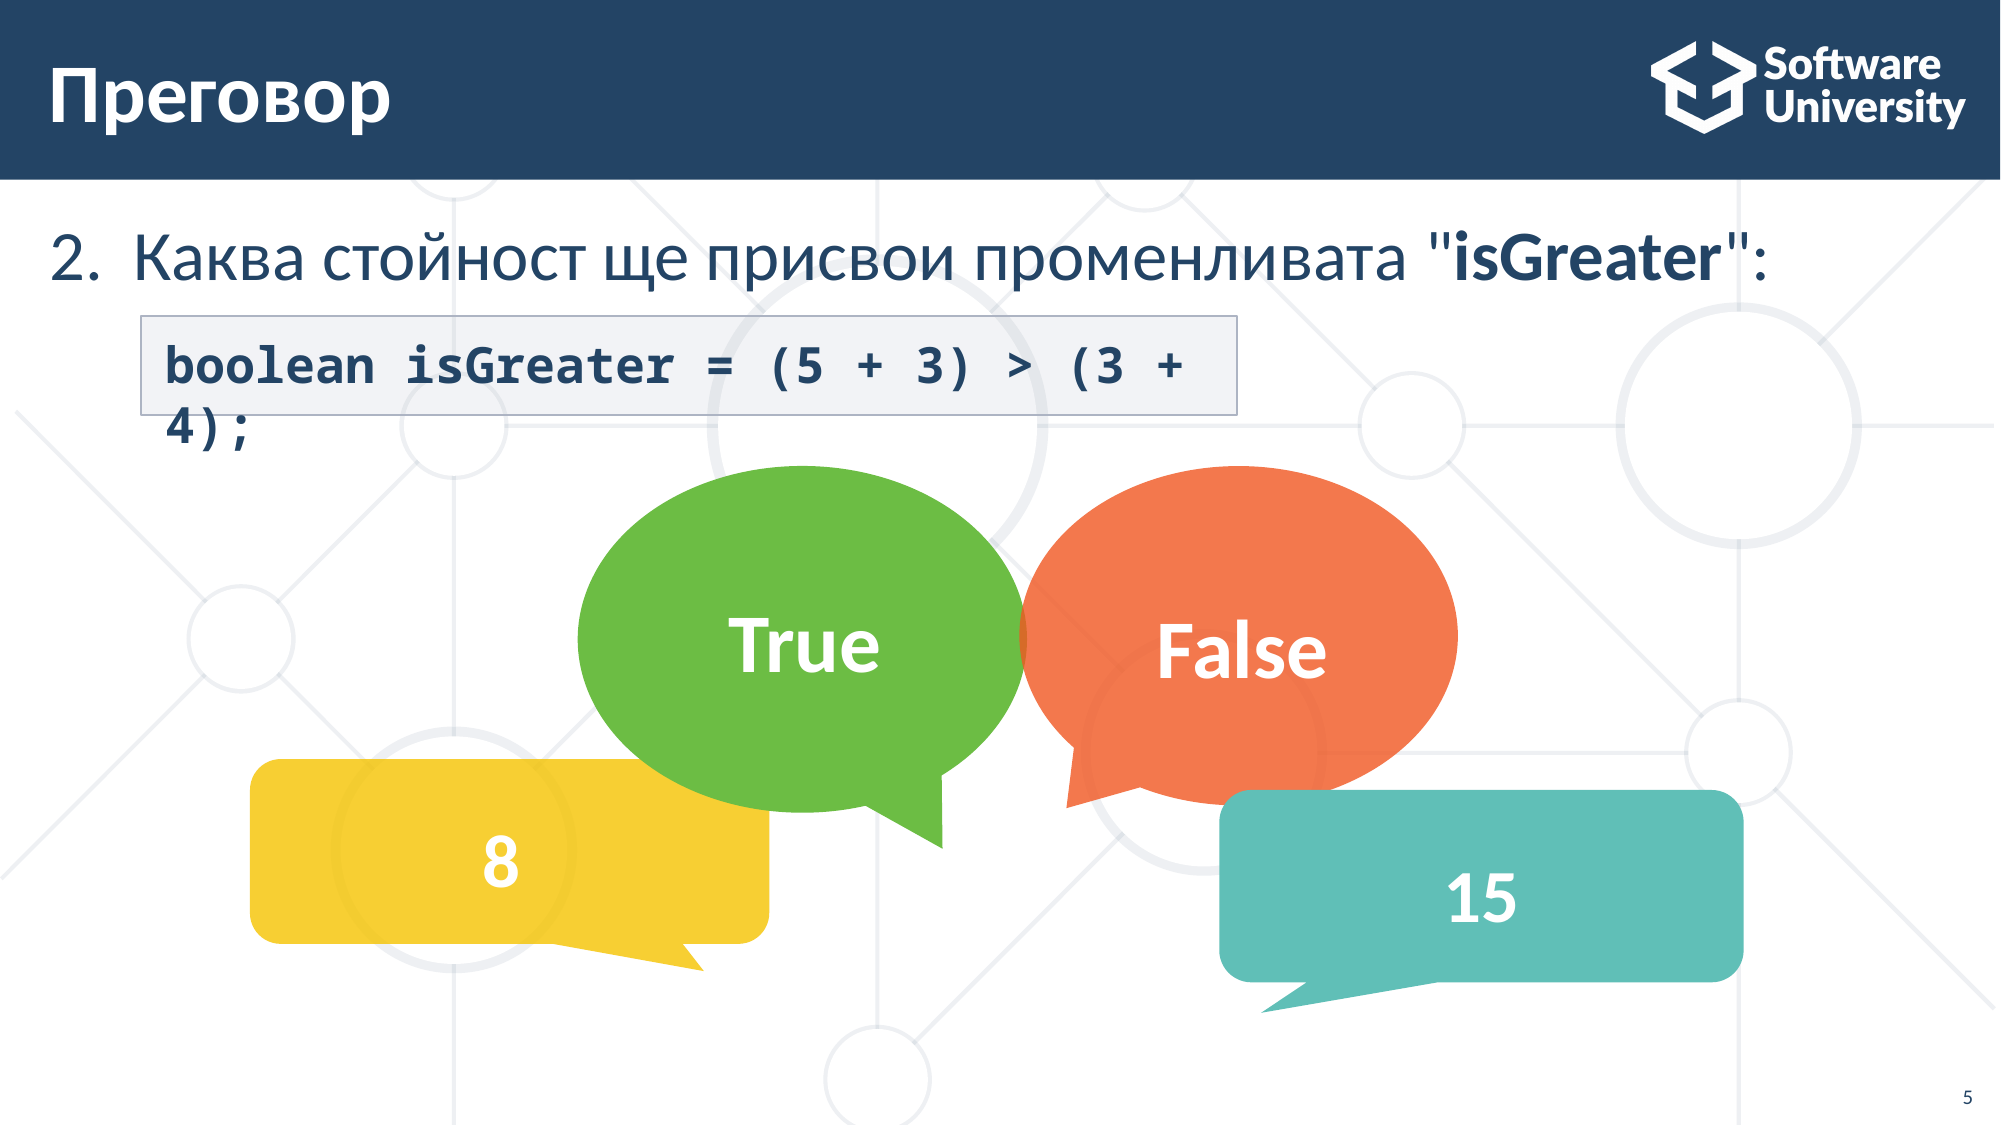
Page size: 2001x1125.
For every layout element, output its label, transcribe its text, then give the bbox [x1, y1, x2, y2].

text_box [1219, 789, 1744, 983]
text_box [1019, 465, 1459, 806]
text_box 5 [1927, 1067, 1989, 1117]
picture [1651, 41, 1966, 134]
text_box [577, 465, 1020, 813]
title Преговор [31, 16, 1625, 162]
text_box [249, 758, 770, 945]
list boolean isGreater = (5 + 3) > (3 + 4); [140, 315, 1238, 416]
list Каква стойност ще присвои променливата "isGreater": [31, 200, 1969, 1051]
